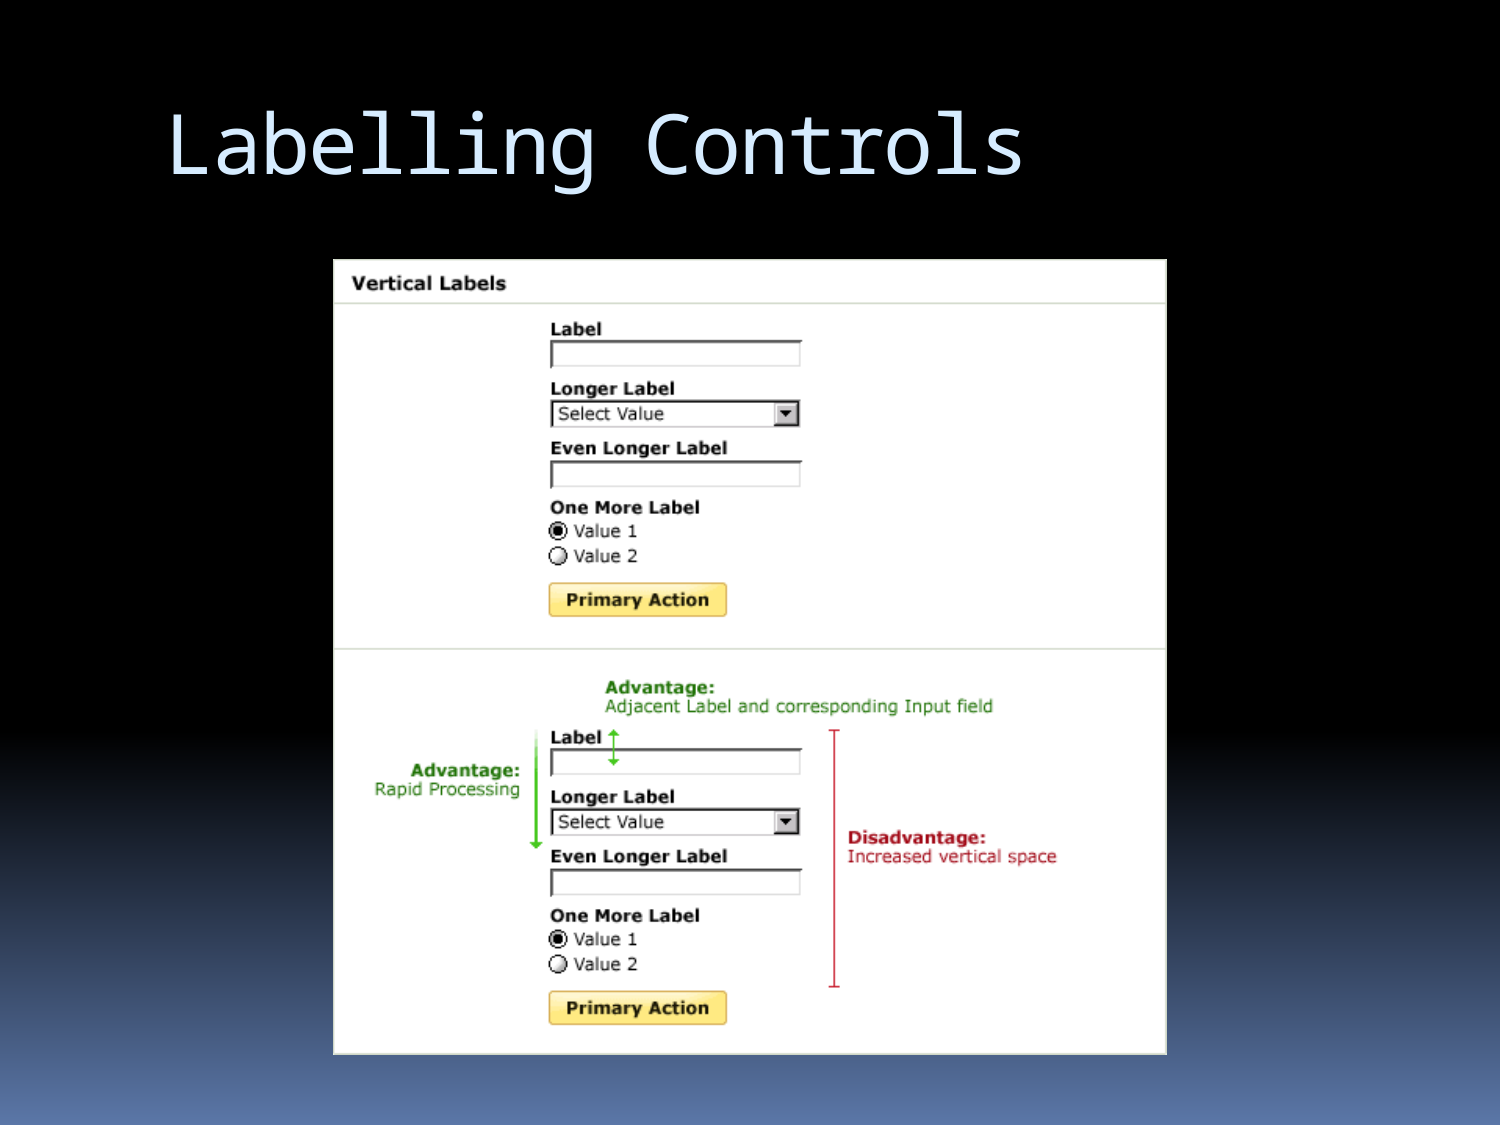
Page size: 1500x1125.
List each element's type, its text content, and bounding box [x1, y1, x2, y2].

title Labelling Controls [150, 83, 1425, 234]
picture [333, 258, 1167, 1056]
